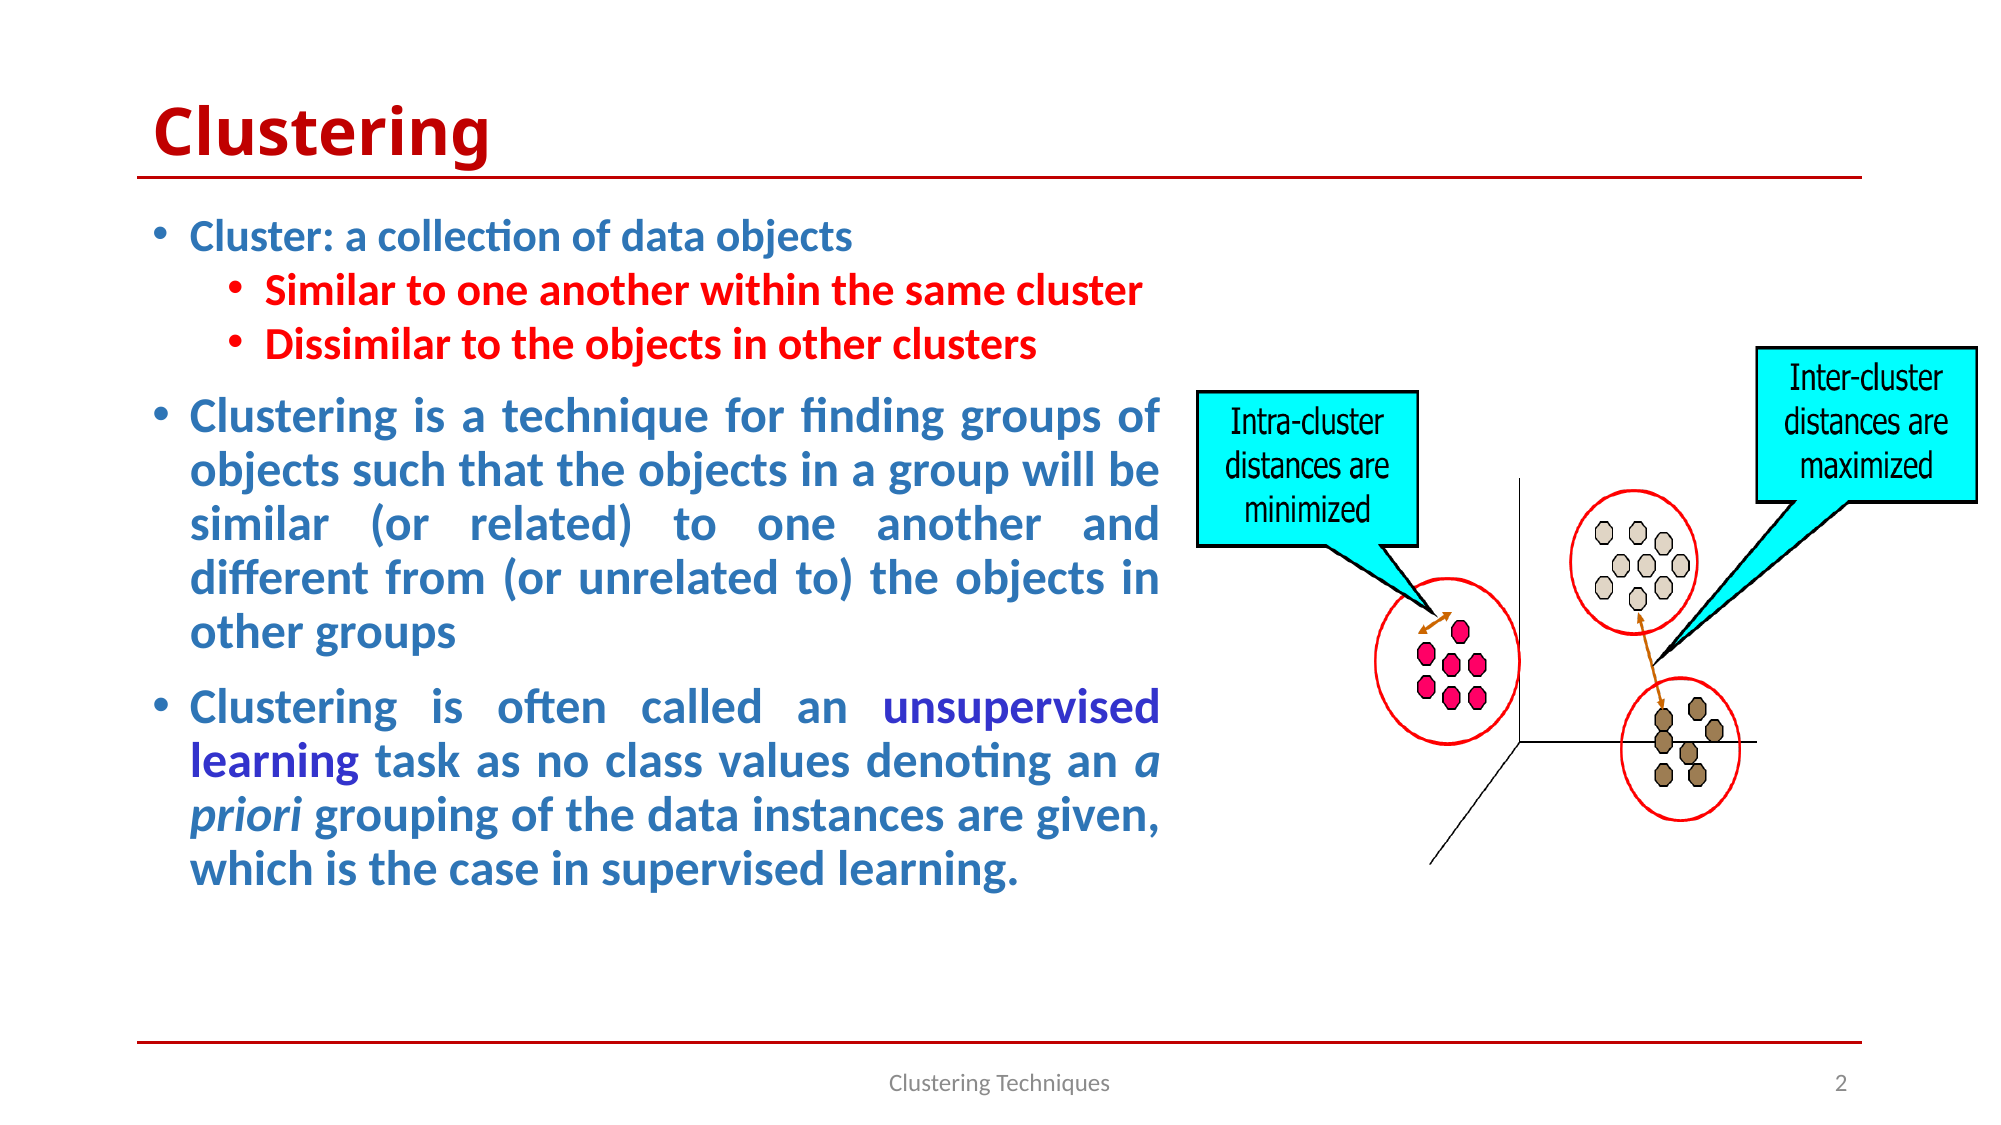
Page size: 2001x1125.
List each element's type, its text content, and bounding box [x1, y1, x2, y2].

footer Clustering Techniques [662, 1051, 1338, 1111]
title Clustering [137, 90, 1863, 178]
slide_number 2 [1412, 1051, 1863, 1111]
picture [1196, 342, 1979, 865]
list Cluster: a collection of data objects Similar to one another within the same cluster Dissimilar to the objects in other clusters Clustering is a technique for finding groups of objects such that the objects in a group will be similar (or related) to one another and different from (or unrelated to) the objects in other groups Clustering is often called an unsupervised learning task as no class values denoting an a priori grouping of the data instances are given, which is the case in supervised learning. [137, 208, 1177, 999]
